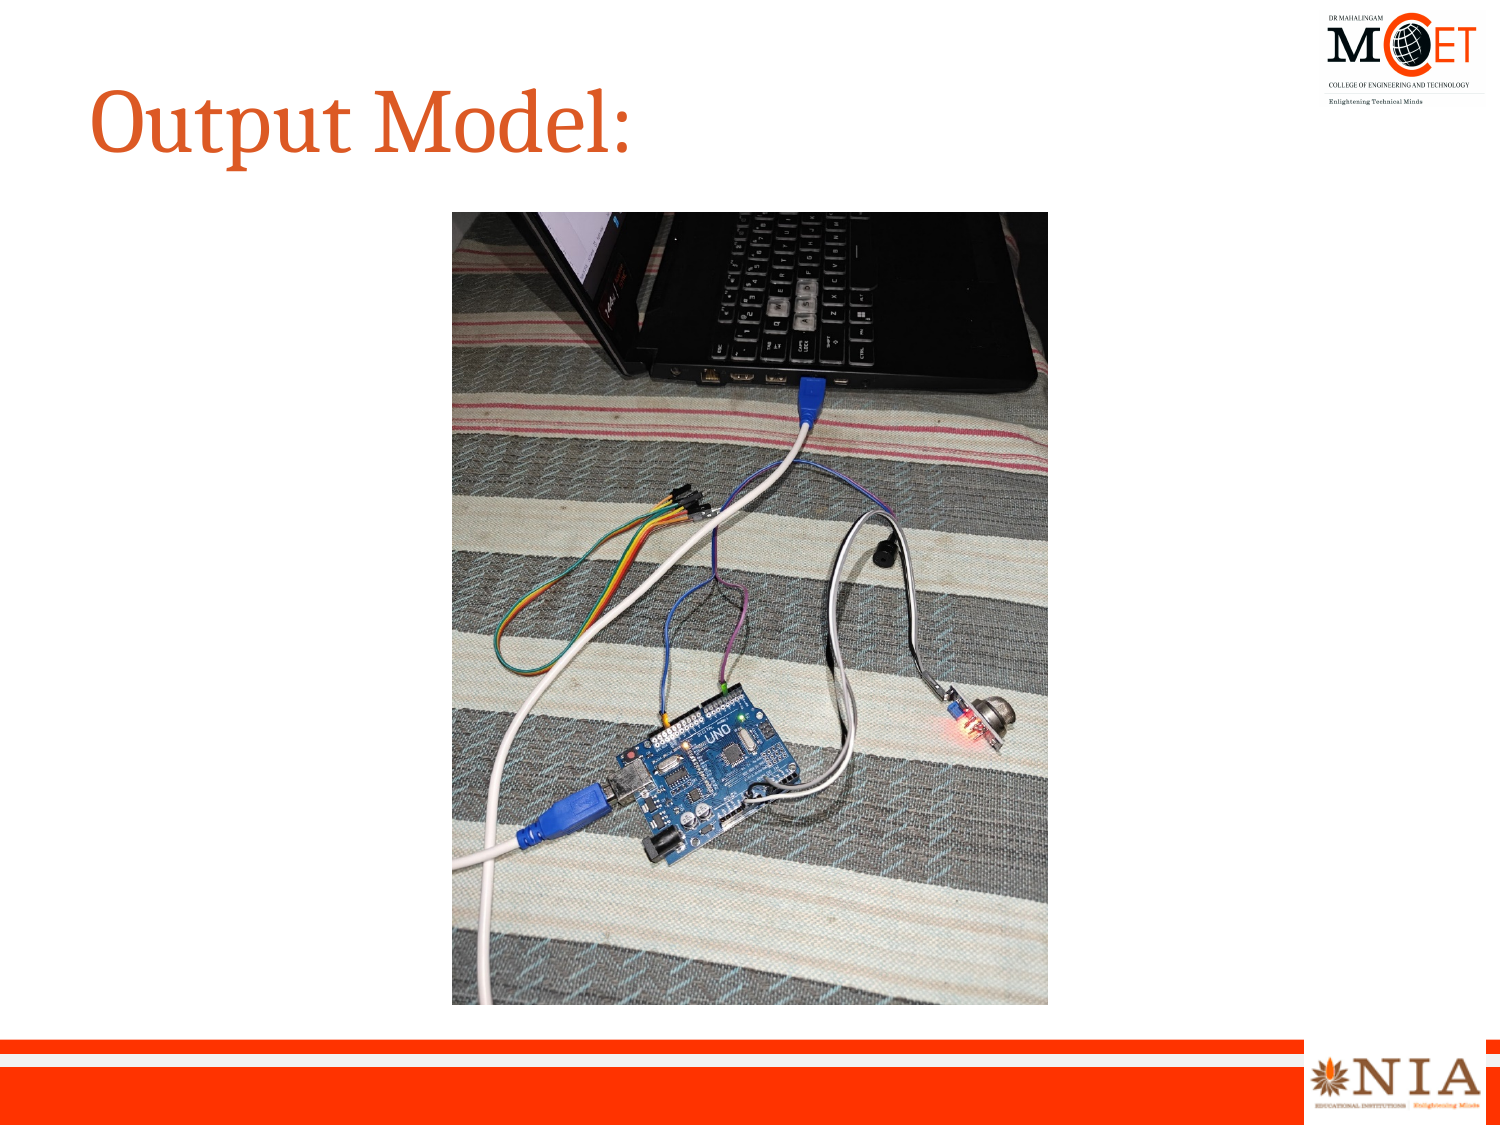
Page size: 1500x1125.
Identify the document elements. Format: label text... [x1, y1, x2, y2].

picture [1319, 10, 1486, 107]
title Output Model: [74, 44, 1426, 188]
picture [452, 212, 1048, 1006]
picture [1304, 1039, 1486, 1125]
